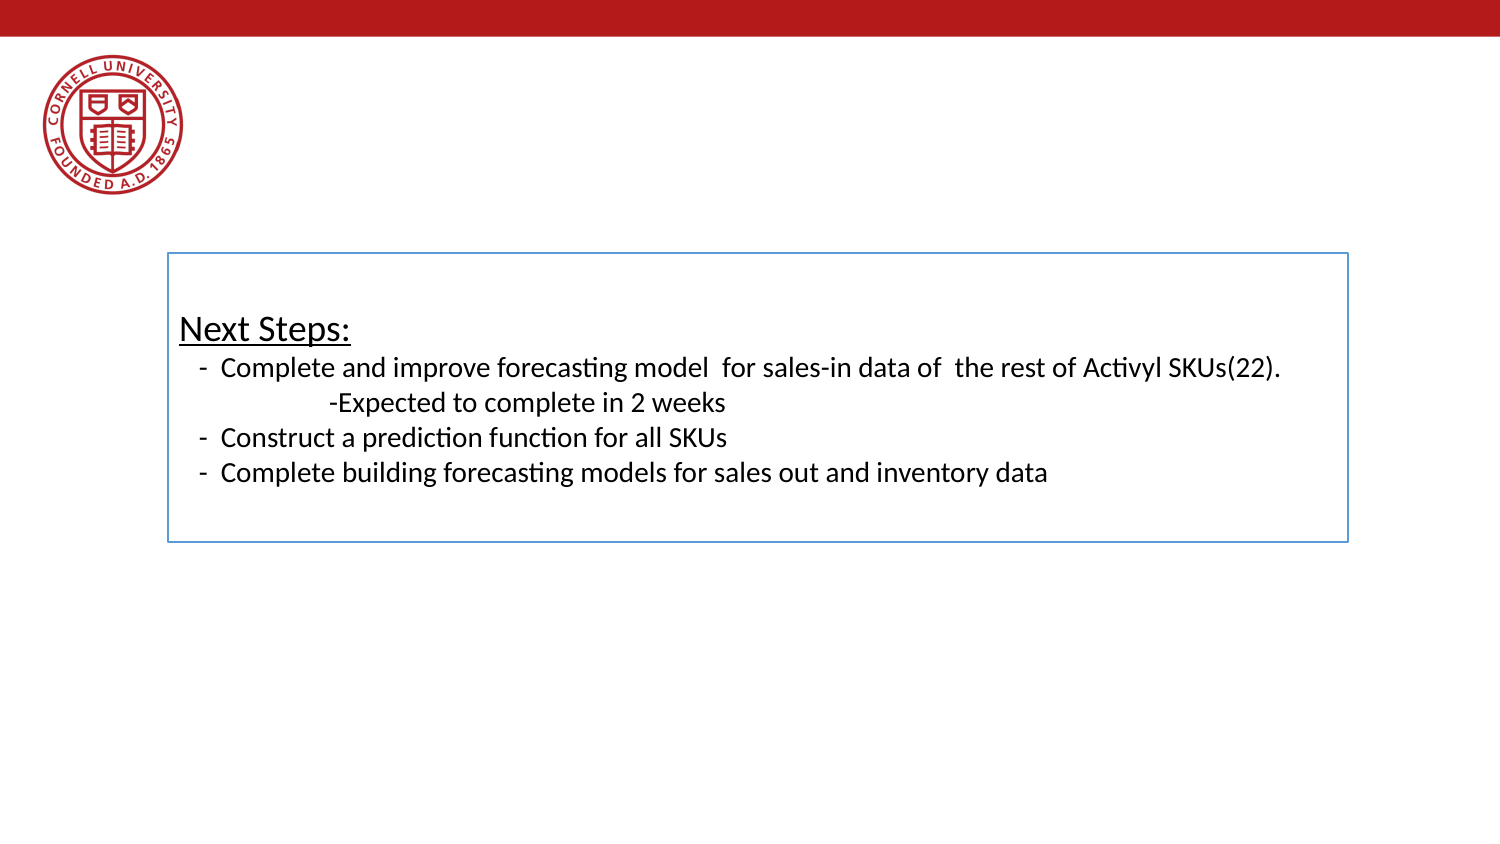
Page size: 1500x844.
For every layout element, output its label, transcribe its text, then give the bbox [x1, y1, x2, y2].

text_box [0, 0, 1500, 37]
text_box Next Steps: - Complete and improve forecasting model for sales-in data of the rest of Activyl SKUs(22). -Expected to complete in 2 weeks - Construct a prediction function for all SKUs - Complete building forecasting models for sales out and inventory data [167, 252, 1348, 542]
picture [36, 47, 204, 202]
